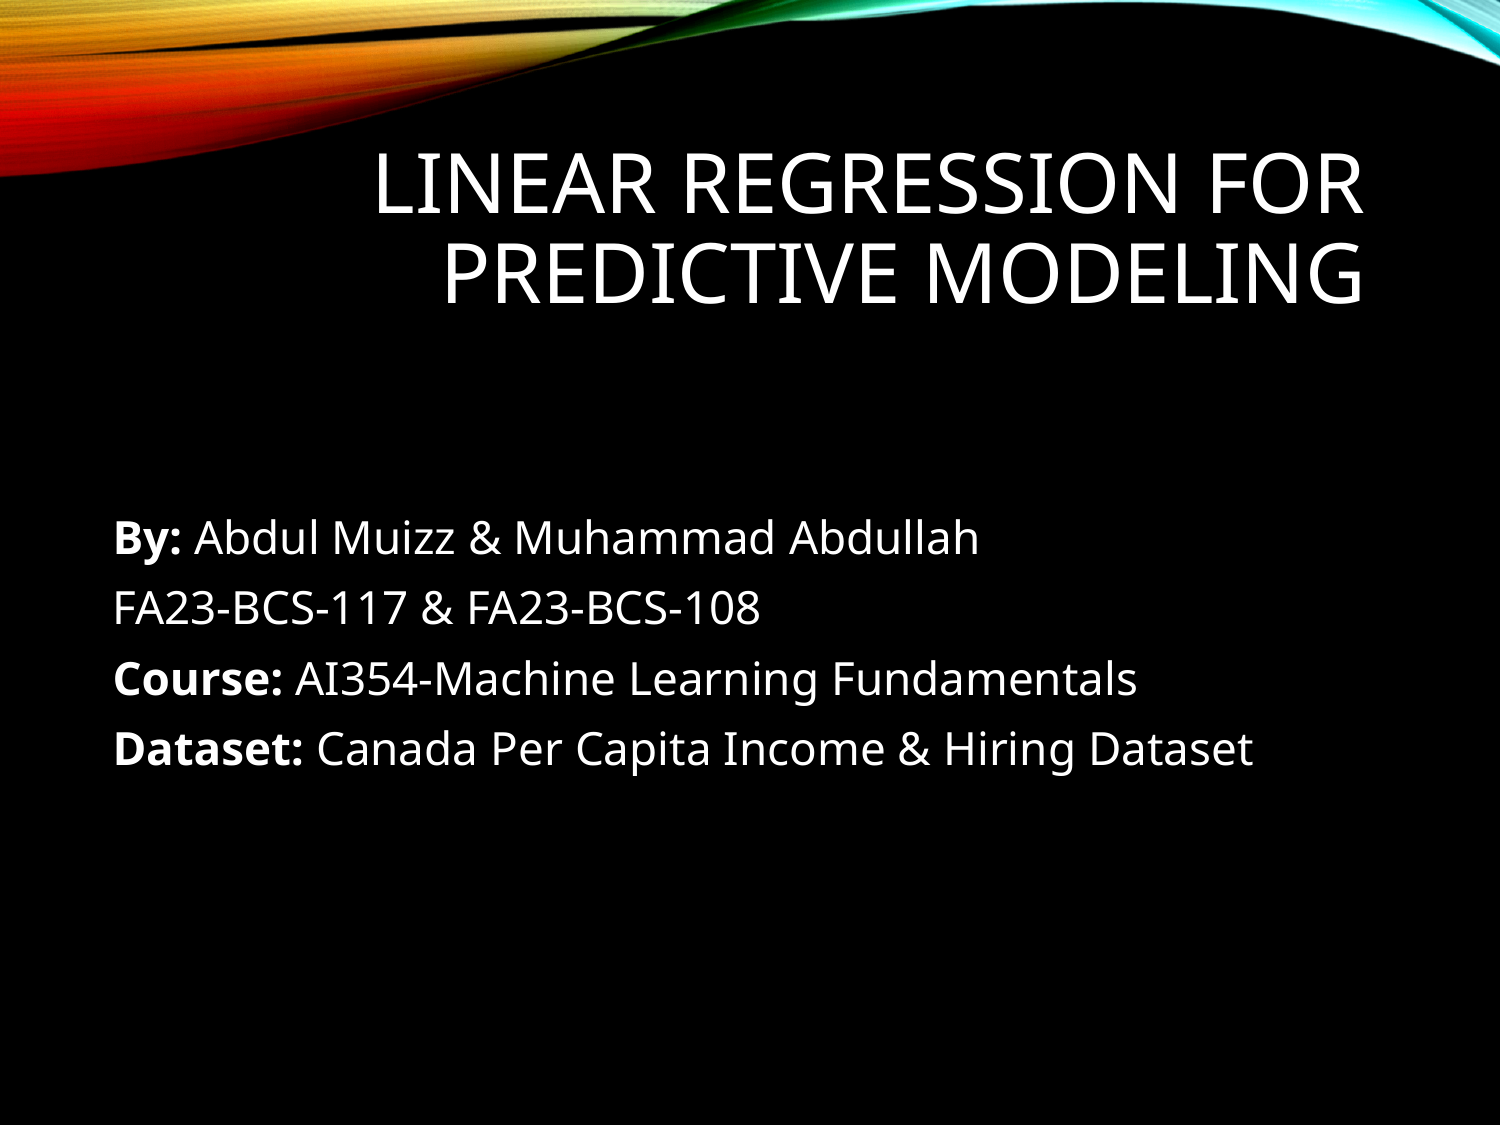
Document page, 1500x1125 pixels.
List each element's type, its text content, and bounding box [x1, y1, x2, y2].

list By: Abdul Muizz & Muhammad Abdullah FA23-BCS-117 & FA23-BCS-108 Course: AI354-Machine Learning Fundamentals Dataset: Canada Per Capita Income & Hiring Dataset [97, 507, 1403, 793]
title Linear regression for predictive modeling [356, 125, 1403, 338]
picture [0, 0, 1500, 178]
